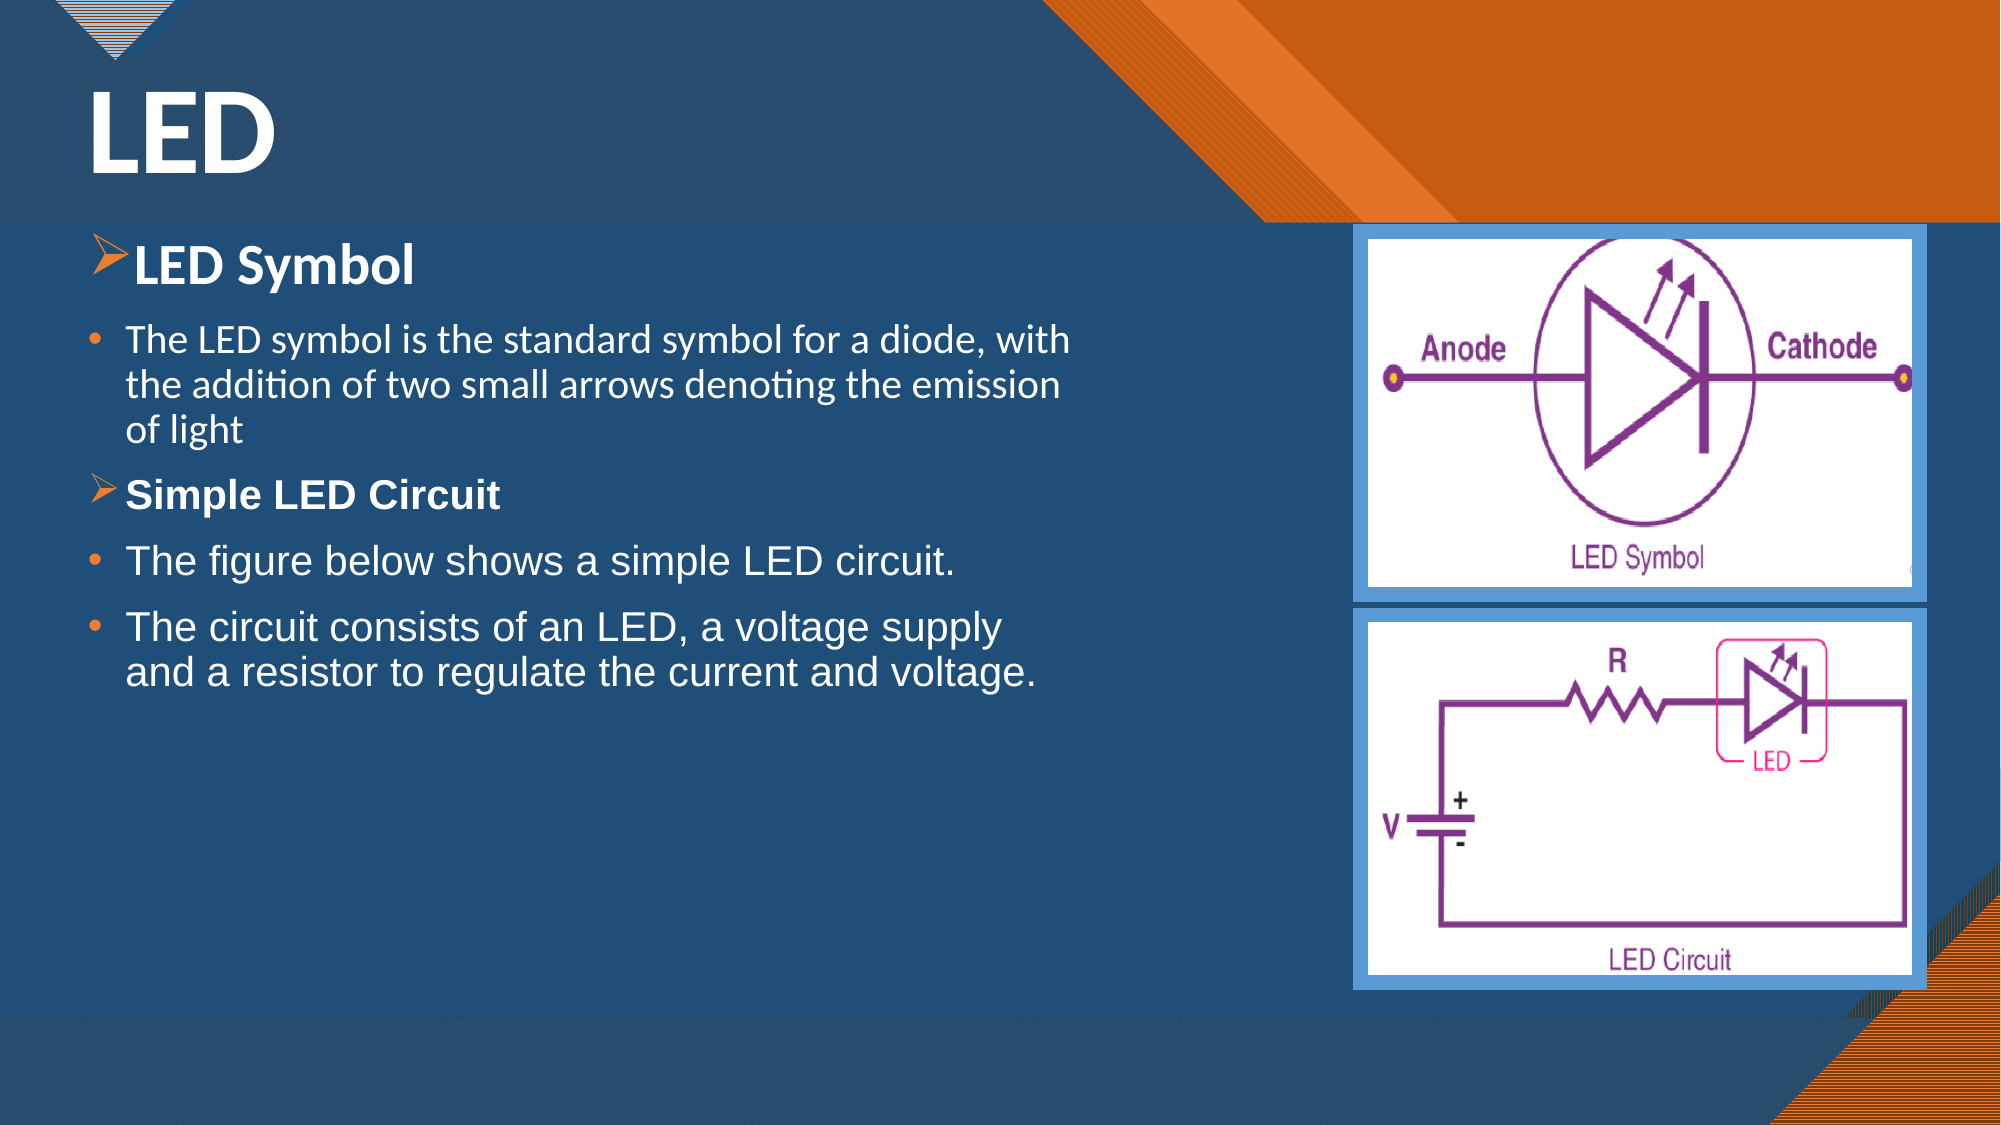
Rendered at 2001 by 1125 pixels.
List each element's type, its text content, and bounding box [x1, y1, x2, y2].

picture [1367, 238, 1913, 588]
list LED Symbol The LED symbol is the standard symbol for a diode, with the addition of two small arrows denoting the emission of light Simple LED Circuit The figure below shows a simple LED circuit. The circuit consists of an LED, a voltage supply and a resistor to regulate the current and voltage. [72, 226, 1098, 1018]
picture [1367, 622, 1913, 976]
title LED [72, 57, 1913, 210]
